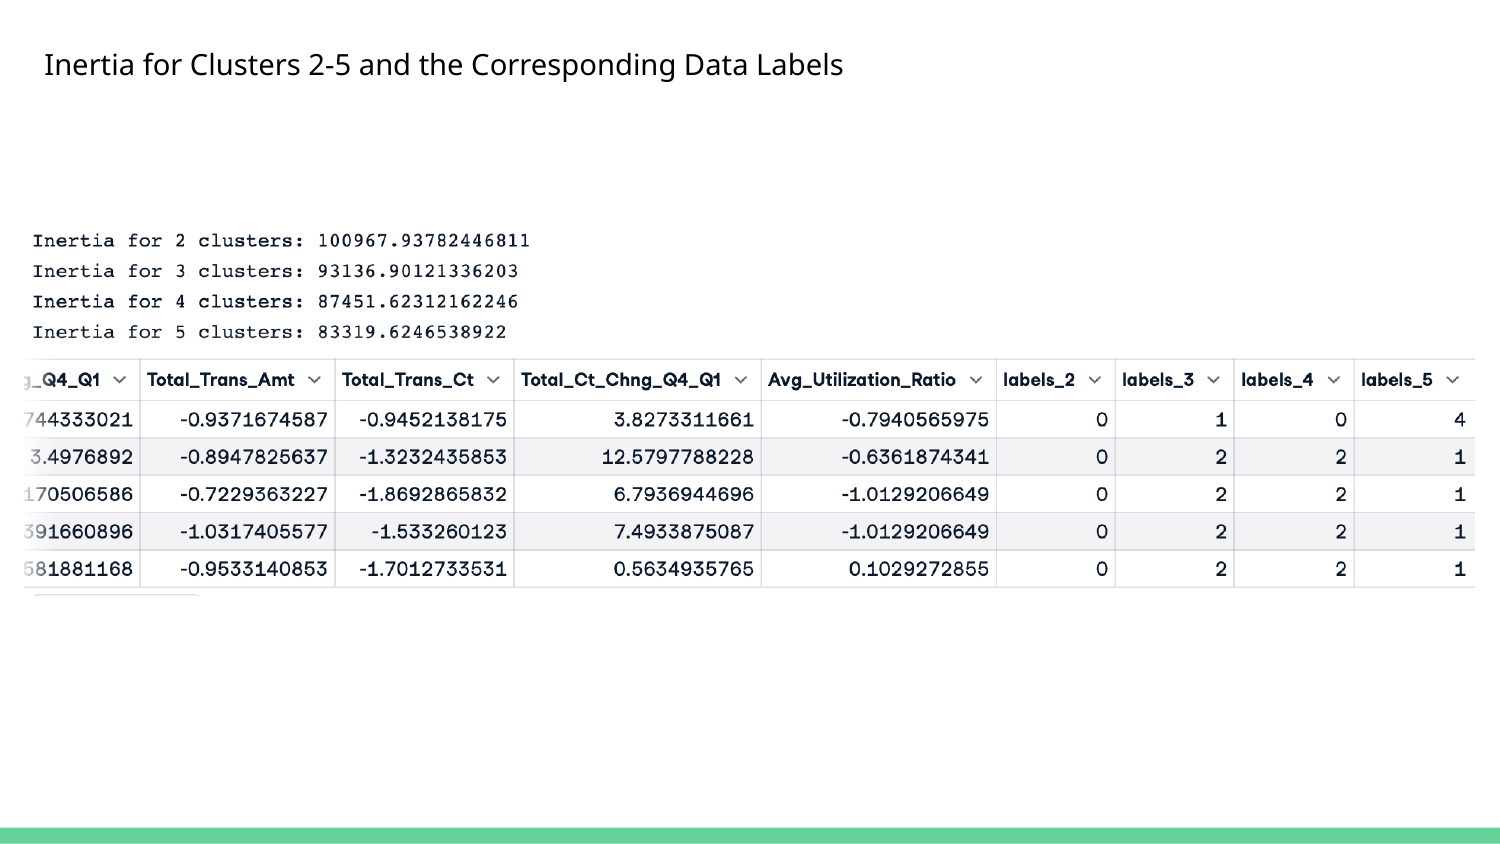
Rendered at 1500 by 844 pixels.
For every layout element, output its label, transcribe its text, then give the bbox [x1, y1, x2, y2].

picture [24, 221, 1476, 597]
text_box Inertia for Clusters 2-5 and the Corresponding Data Labels [29, 31, 1480, 96]
